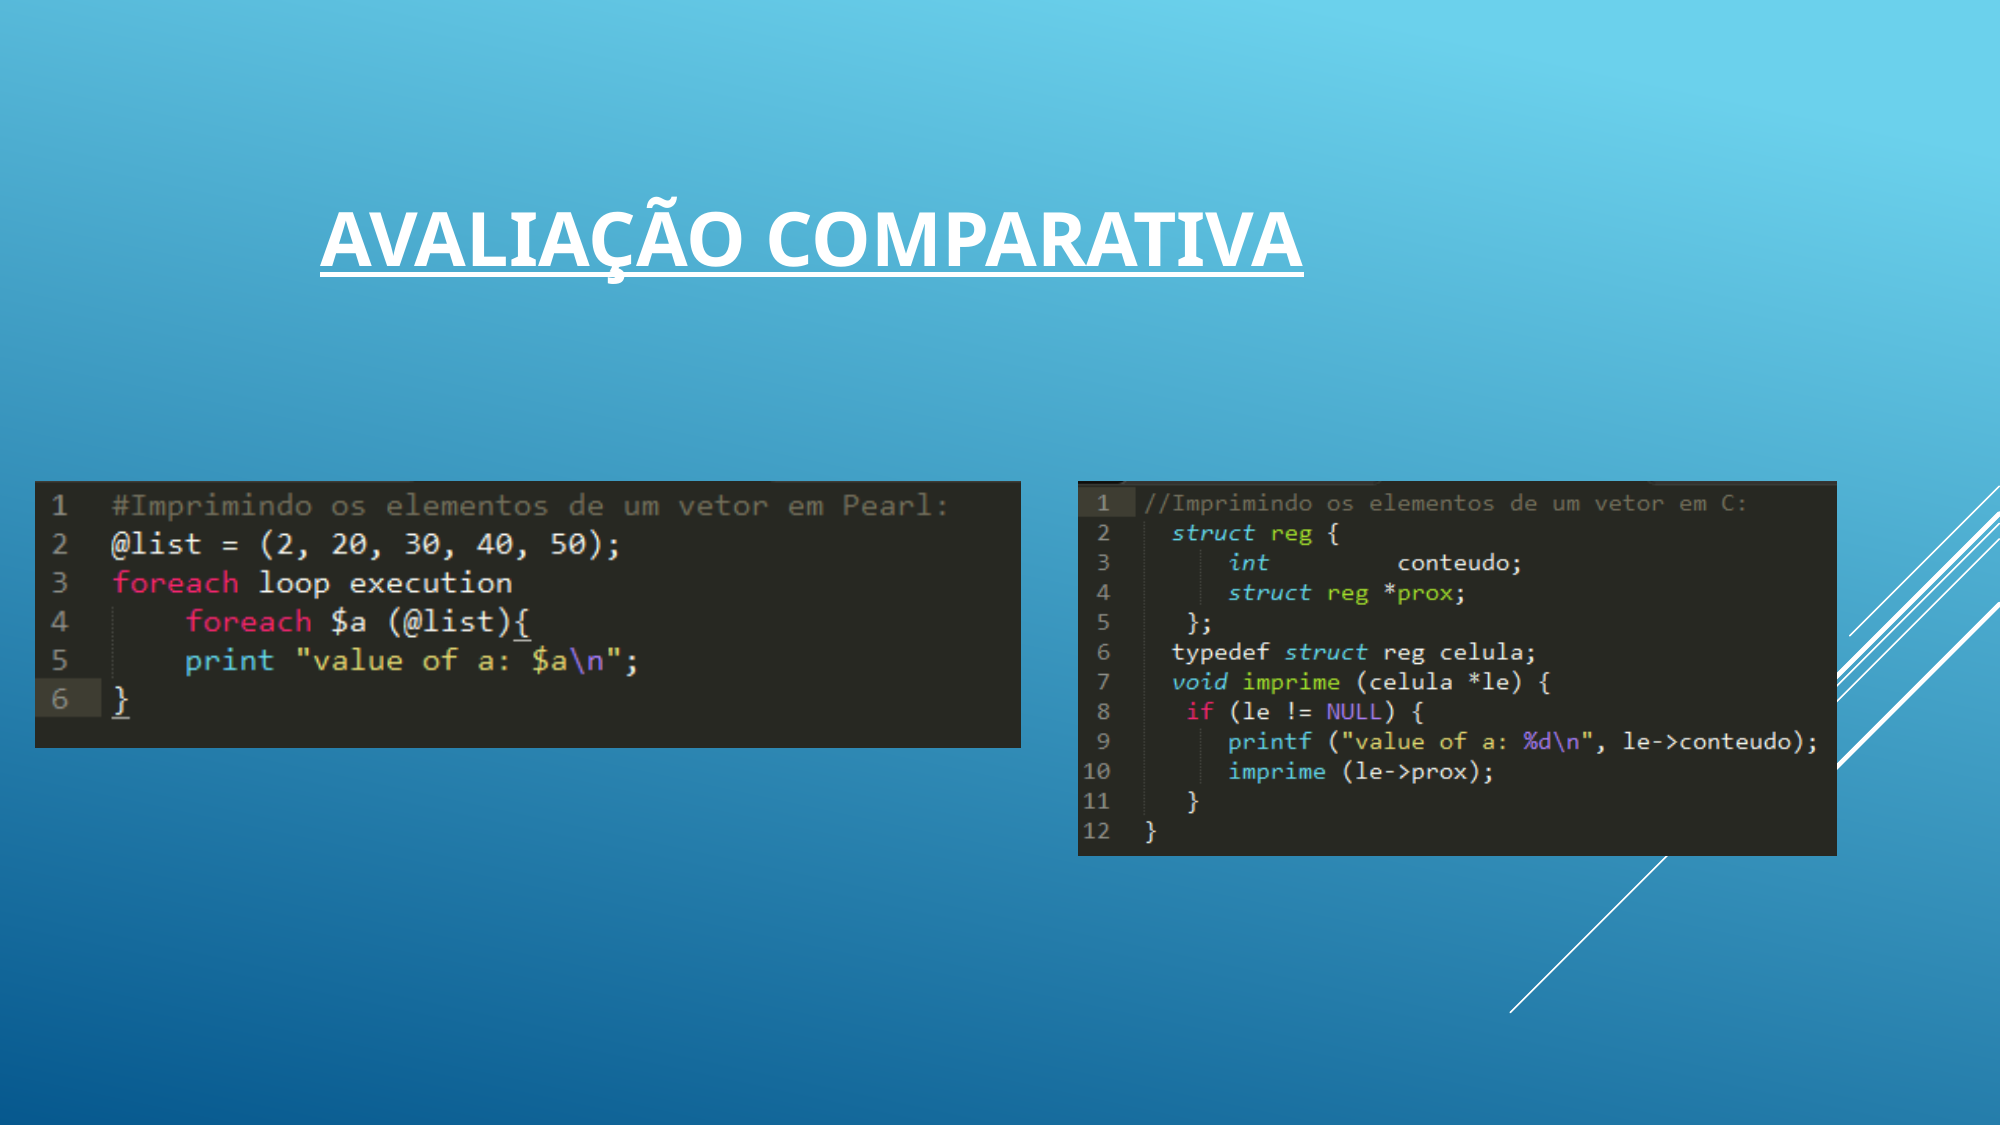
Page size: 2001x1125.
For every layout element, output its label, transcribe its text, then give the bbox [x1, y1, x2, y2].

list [34, 481, 1021, 748]
title Avaliação Comparativa [112, 112, 1513, 360]
picture [1078, 481, 1837, 856]
